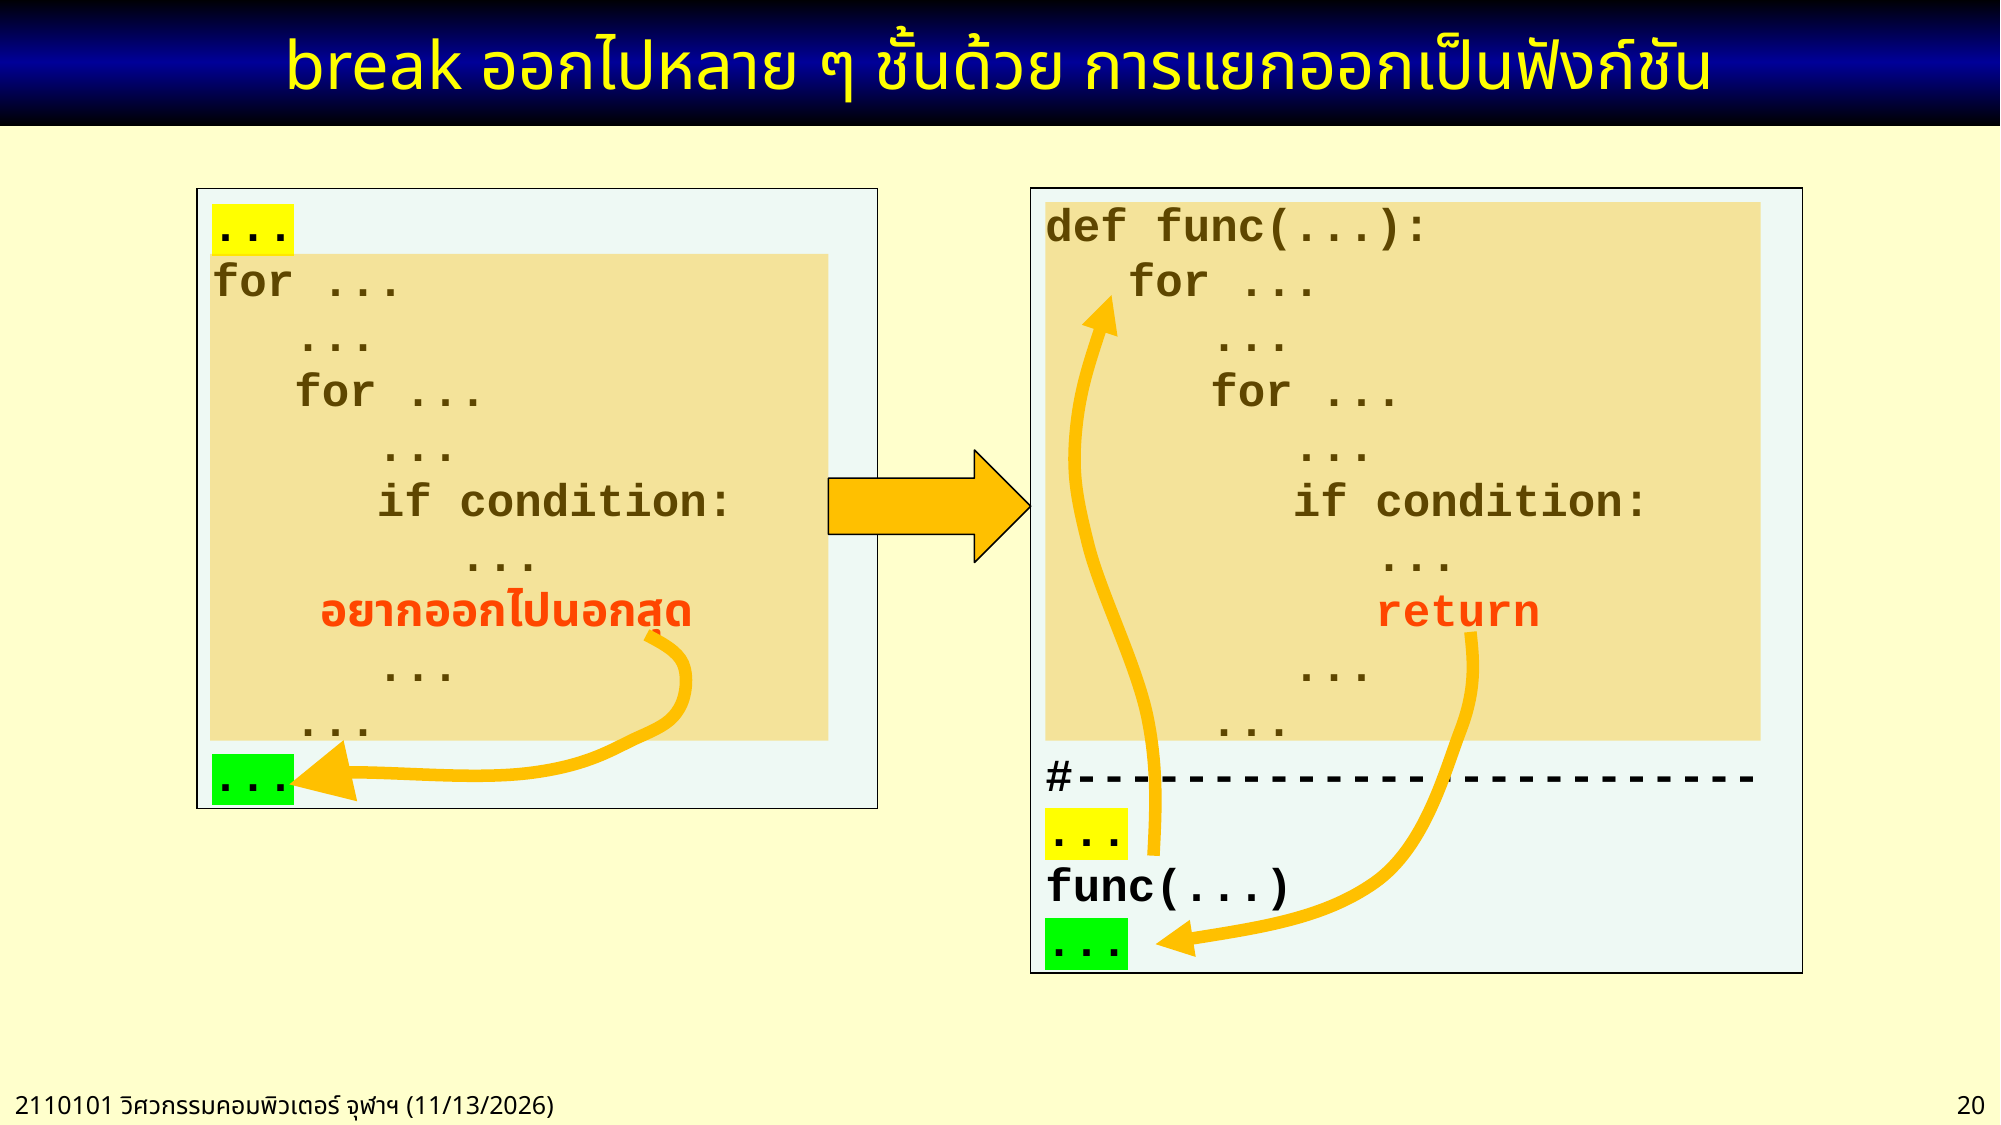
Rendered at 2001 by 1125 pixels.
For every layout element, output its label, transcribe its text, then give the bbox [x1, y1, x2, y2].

text_box [1155, 631, 1473, 949]
text_box [210, 253, 829, 741]
title break ออกไปหลาย ๆ ชั้นด้วย การแยกออกเป็นฟังก์ชัน [0, 0, 2000, 126]
text_box def func(...): for ... ... for ... ... if condition: ... return ... ... #------------------------- ... func(...) ... [1030, 188, 1803, 974]
text_box [287, 635, 687, 785]
text_box ... for ... ... for ... ... if condition: ... อยากออกไปนอกสุด ... ... ... [197, 188, 878, 809]
text_box [828, 450, 1031, 563]
text_box [1074, 295, 1156, 856]
text_box [1045, 202, 1761, 741]
